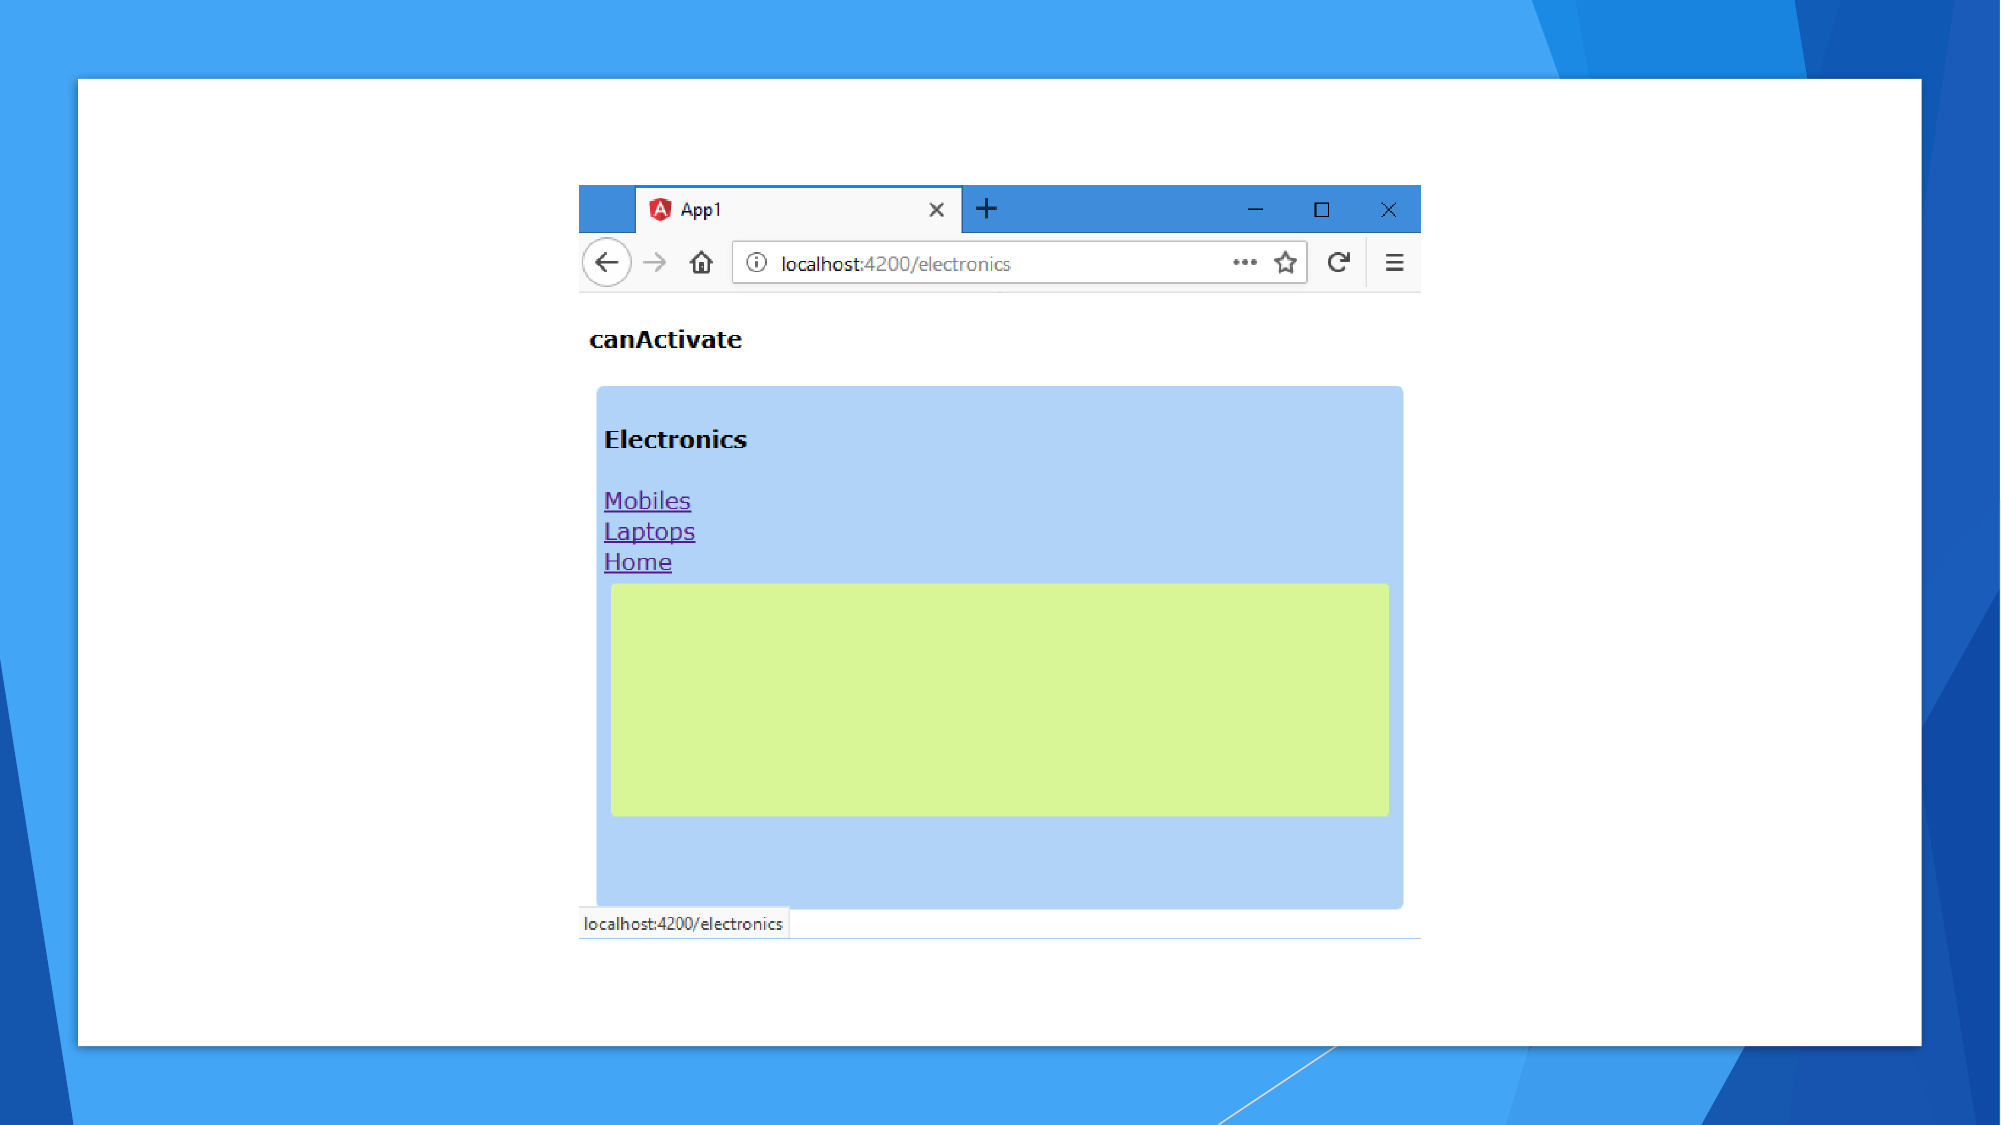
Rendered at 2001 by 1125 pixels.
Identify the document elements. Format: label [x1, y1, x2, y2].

text_box [0, 0, 2000, 1125]
list [579, 185, 1422, 939]
